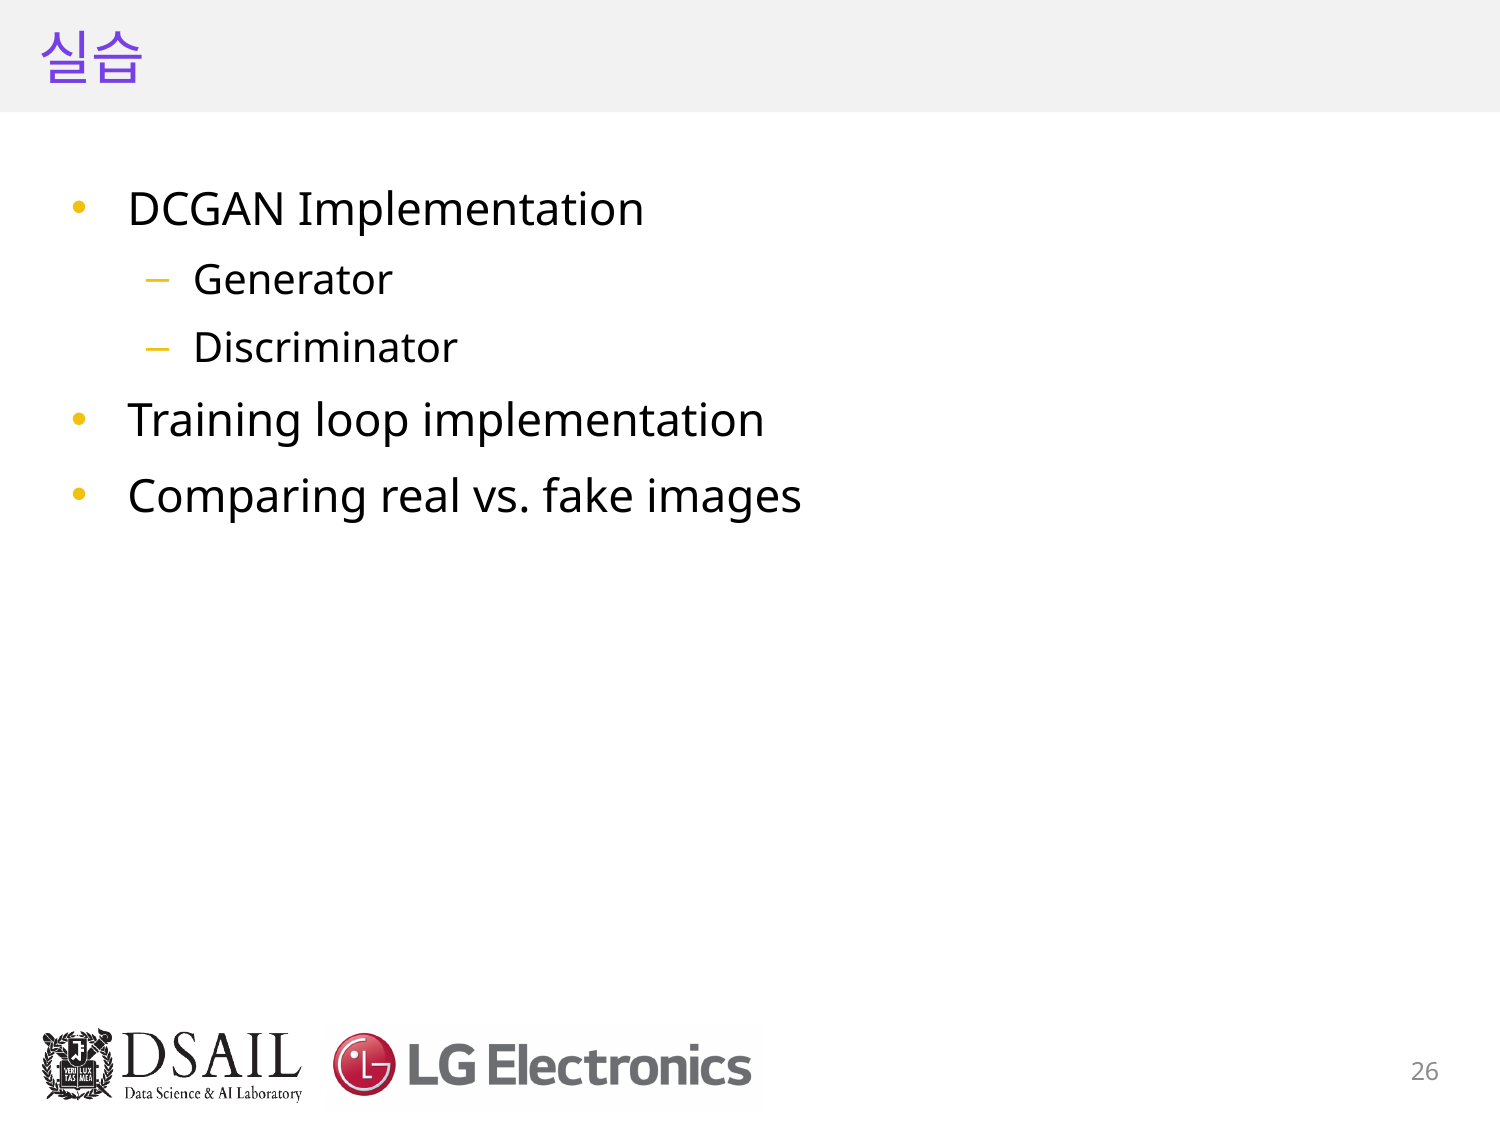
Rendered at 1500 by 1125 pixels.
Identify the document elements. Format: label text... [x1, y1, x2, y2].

title 실습 [23, 0, 1477, 113]
picture [324, 1022, 762, 1113]
slide_number 26 [1104, 1042, 1455, 1103]
picture [42, 1023, 304, 1103]
list DCGAN Implementation Generator Discriminator Training loop implementation Comparing real vs. fake images [56, 160, 1444, 1000]
